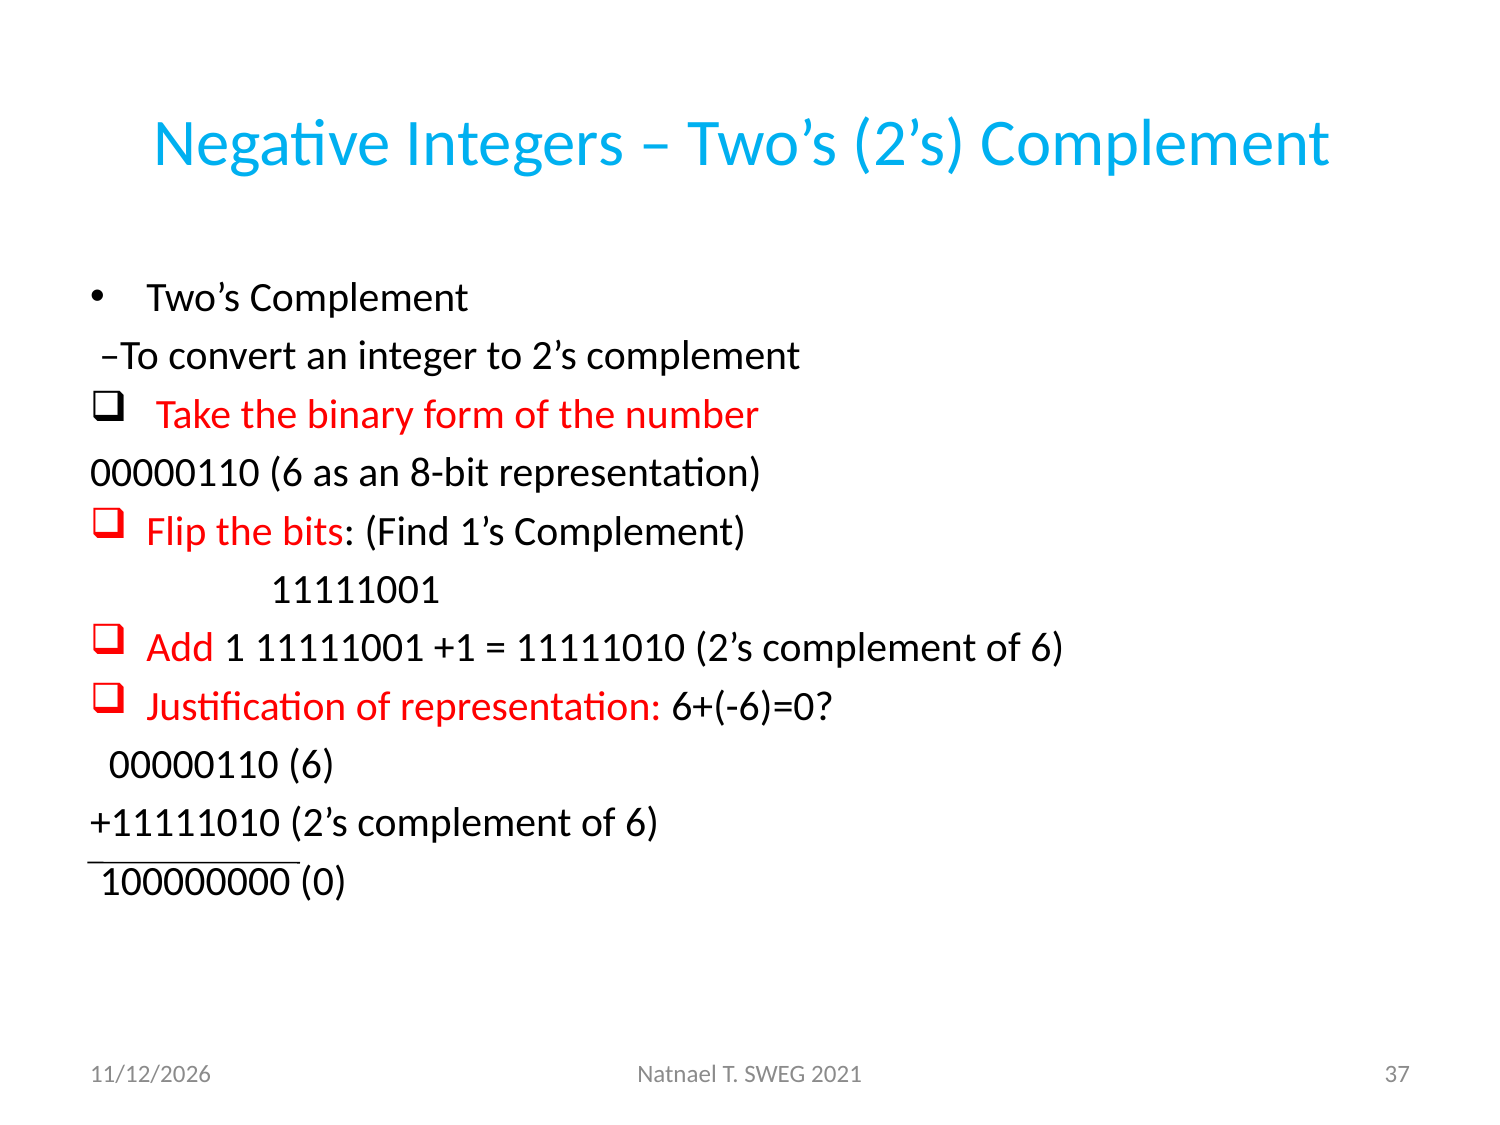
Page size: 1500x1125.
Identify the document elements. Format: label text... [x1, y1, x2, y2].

title Negative Integers – Two’s (2’s) Complement [75, 45, 1425, 233]
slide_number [75, 1042, 425, 1103]
slide_number 37 [1074, 1042, 1425, 1103]
list Two’s Complement –To convert an integer to 2’s complement Take the binary form of the number 00000110 (6 as an 8-bit representation) Flip the bits: (Find 1’s Complement) 11111001 Add 1 11111001 +1 = 11111010 (2’s complement of 6) Justification of representation: 6+(-6)=0? 00000110 (6) +11111010 (2’s complement of 6) 100000000 (0) [75, 262, 1425, 1005]
footer Natnael T. SWEG 2021 [512, 1042, 988, 1103]
